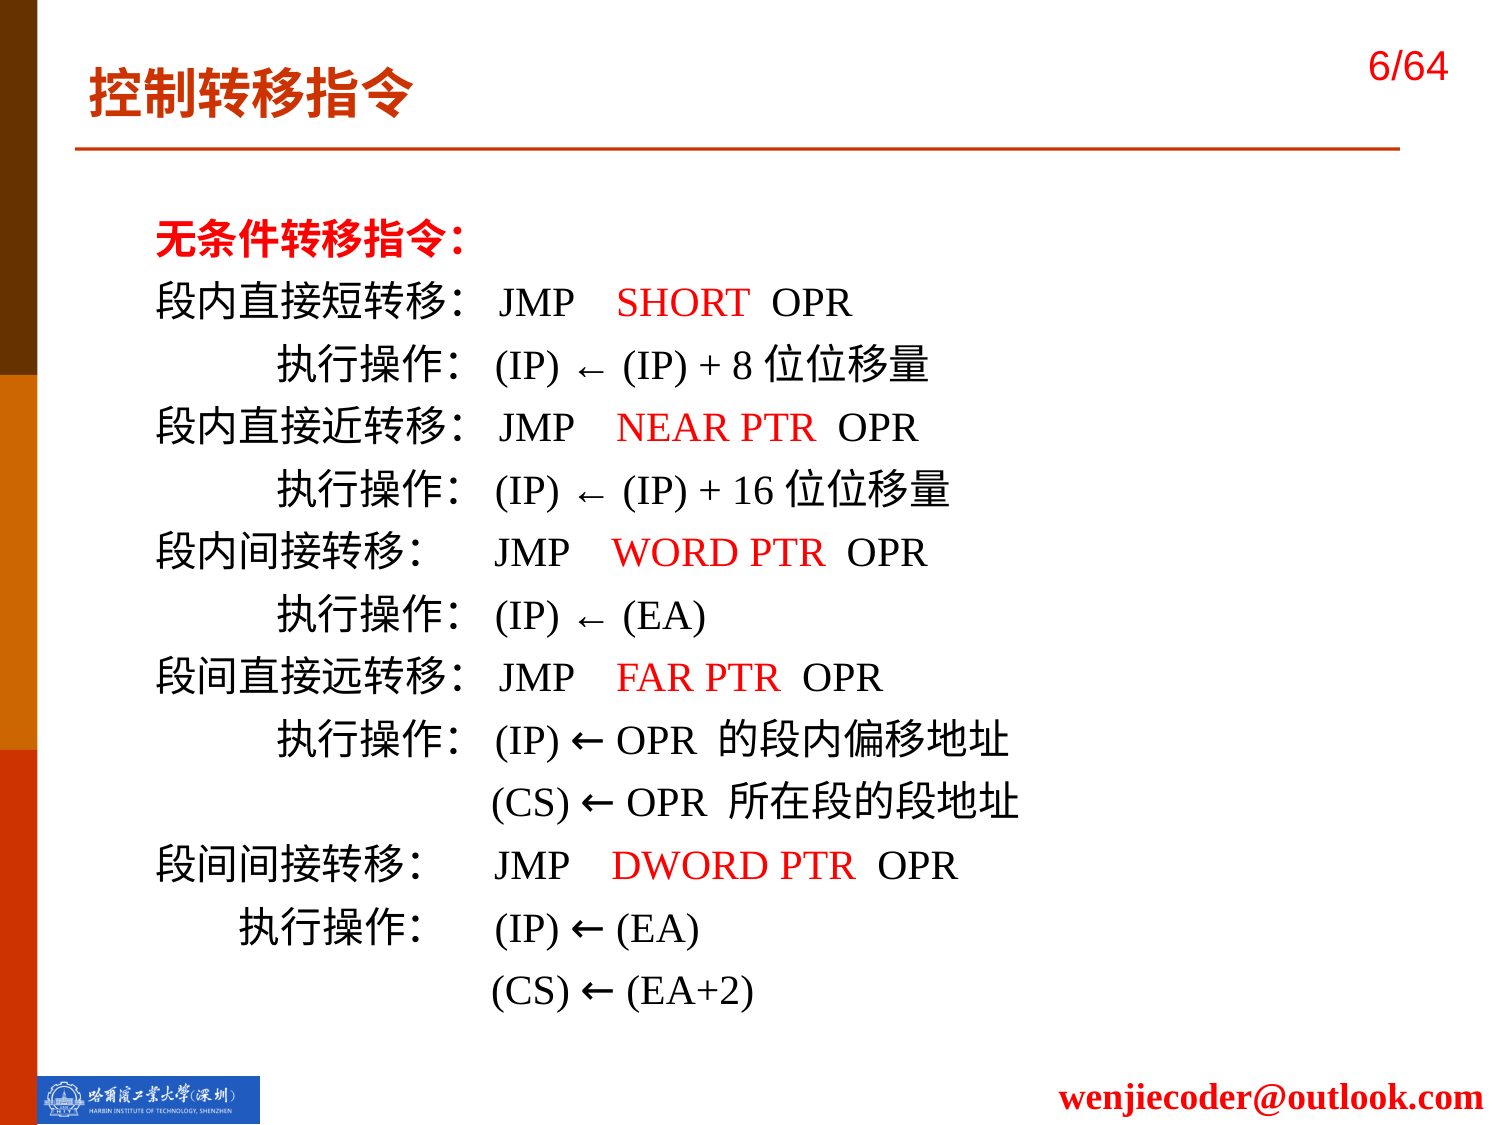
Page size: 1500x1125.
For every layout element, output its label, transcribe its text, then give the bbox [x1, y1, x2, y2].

text_box 无条件转移指令： 段内直接短转移：JMP SHORT OPR 执行操作：(IP) ← (IP) + 8位位移量 段内直接近转移：JMP NEAR PTR OPR 执行操作：(IP) ← (IP) + 16位位移量 段内间接转移： JMP WORD PTR OPR 执行操作：(IP) ← (EA) 段间直接远转移：JMP FAR PTR OPR 执行操作：(IP) ← OPR 的段内偏移地址 (CS) ← OPR 所在段的段地址 段间间接转移： JMP DWORD PTR OPR 执行操作： (IP) ← (EA) (CS) ← (EA+2) [140, 195, 1357, 1021]
text_box 控制转移指令 [74, 52, 1123, 132]
picture [37, 1076, 260, 1124]
